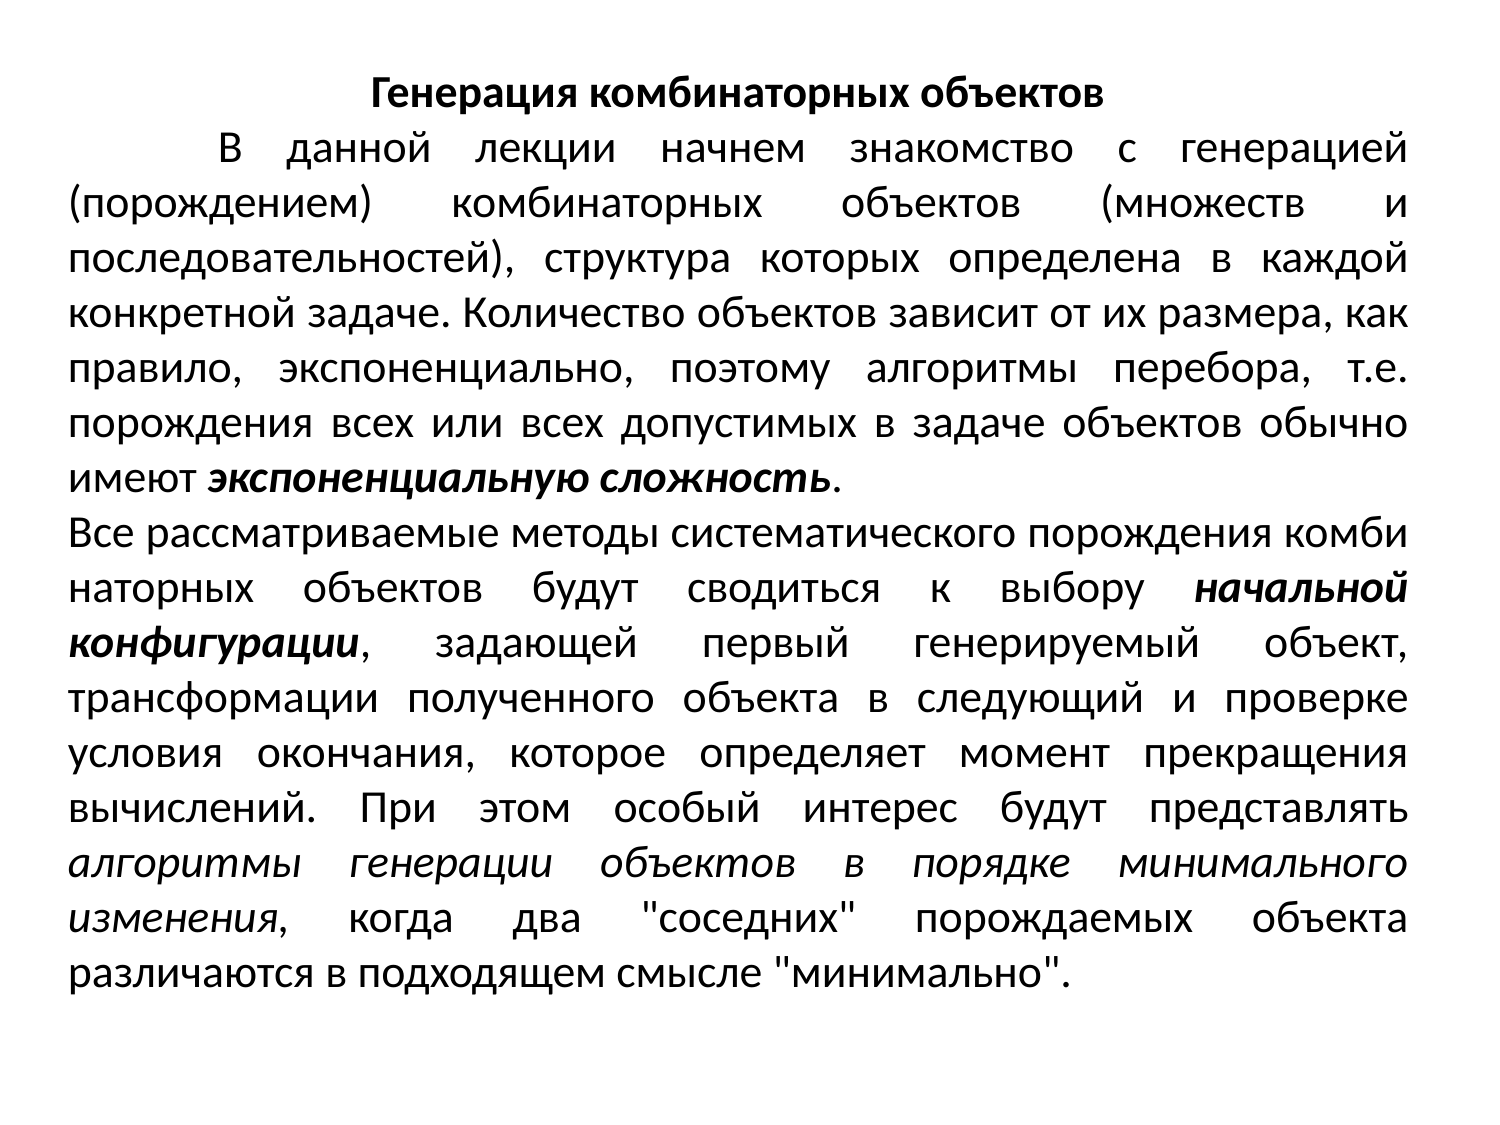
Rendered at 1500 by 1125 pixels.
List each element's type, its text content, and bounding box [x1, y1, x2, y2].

text_box Генерация комбинаторных объектов В данной лекции начнем знакомство с генерацией (порождением) комбинаторных объектов (множеств и последовательностей), структура которых определена в каждой конкретной задаче. Количество объектов зависит от их размера, как правило, экспоненциально, поэтому алгоритмы перебора, т.е. порождения всех или всех допустимых в задаче объектов обычно имеют экспоненциальную сложность. Все рассматриваемые методы систематического порождения комби­наторных объектов будут сводиться к выбору начальной конфигурации, задающей первый генерируемый объект, трансформации полученного объекта в следующий и проверке условия окончания, которое опреде­ляет момент прекращения вычислений. При этом особый интерес будут представлять алгоритмы генерации объектов в порядке минимального изменения, когда два "соседних" порождаемых объекта различаются в подходящем смысле "минимально". [53, 54, 1424, 1004]
